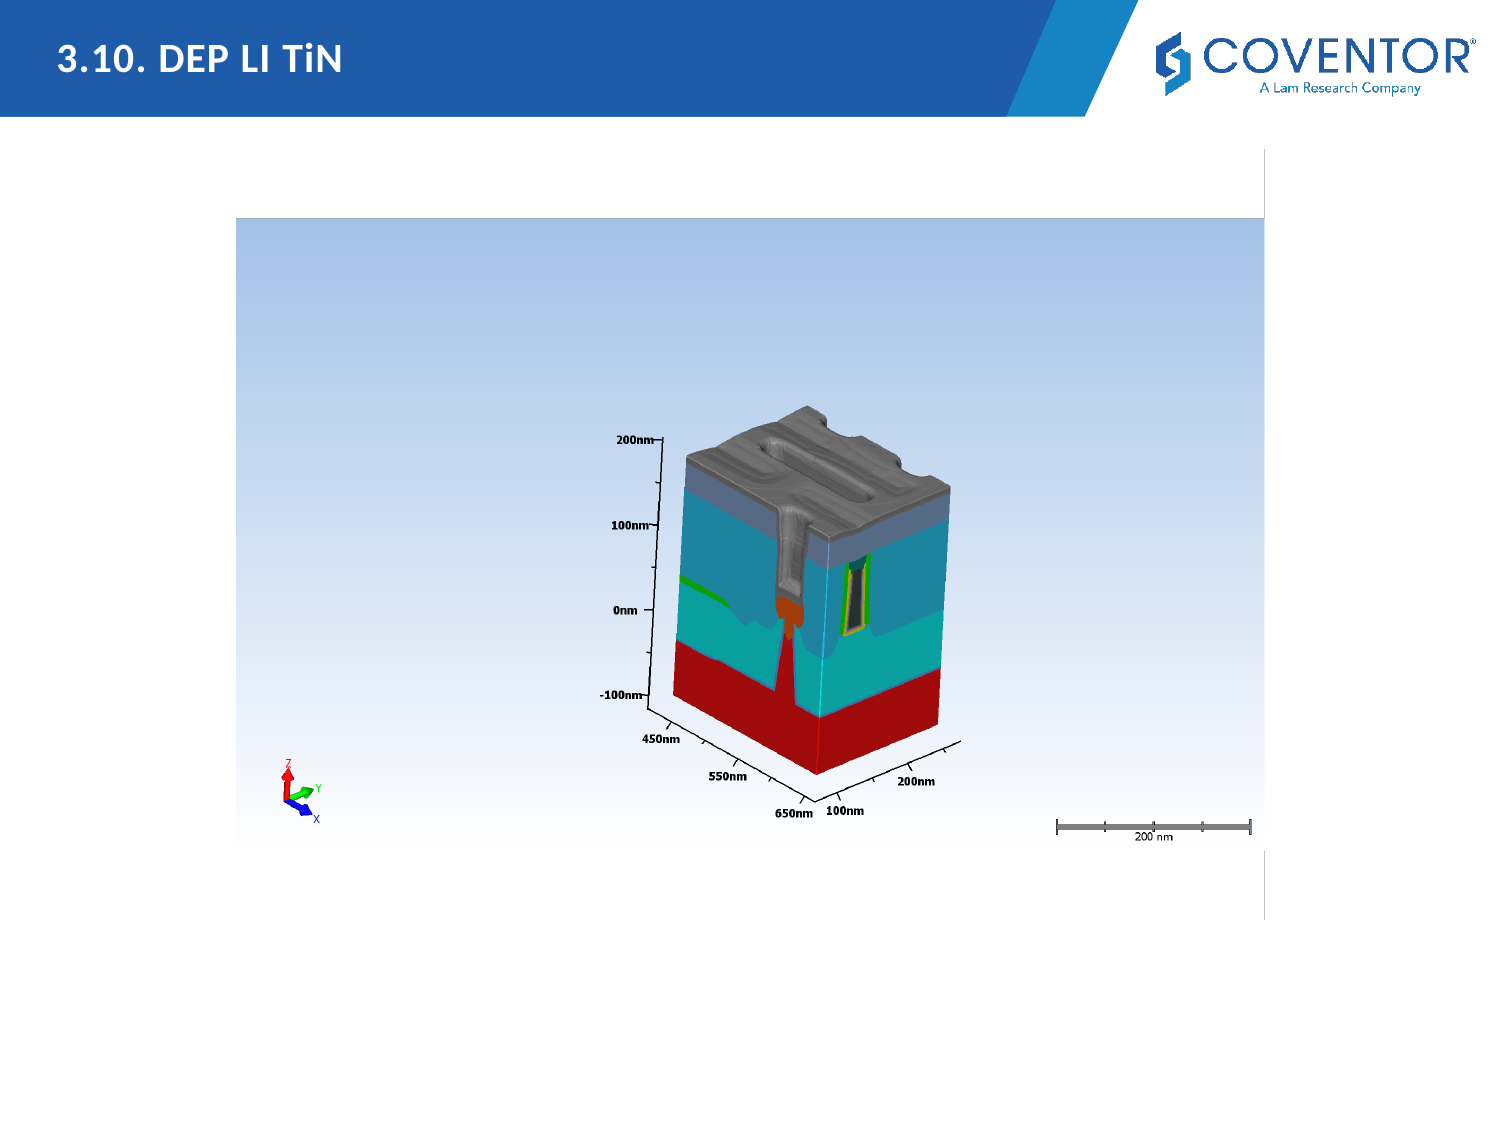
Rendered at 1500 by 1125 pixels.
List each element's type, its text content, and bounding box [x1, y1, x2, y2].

title 3.10. DEP LI TiN [41, 9, 951, 102]
picture [1144, 25, 1486, 103]
picture [41, 148, 1459, 921]
